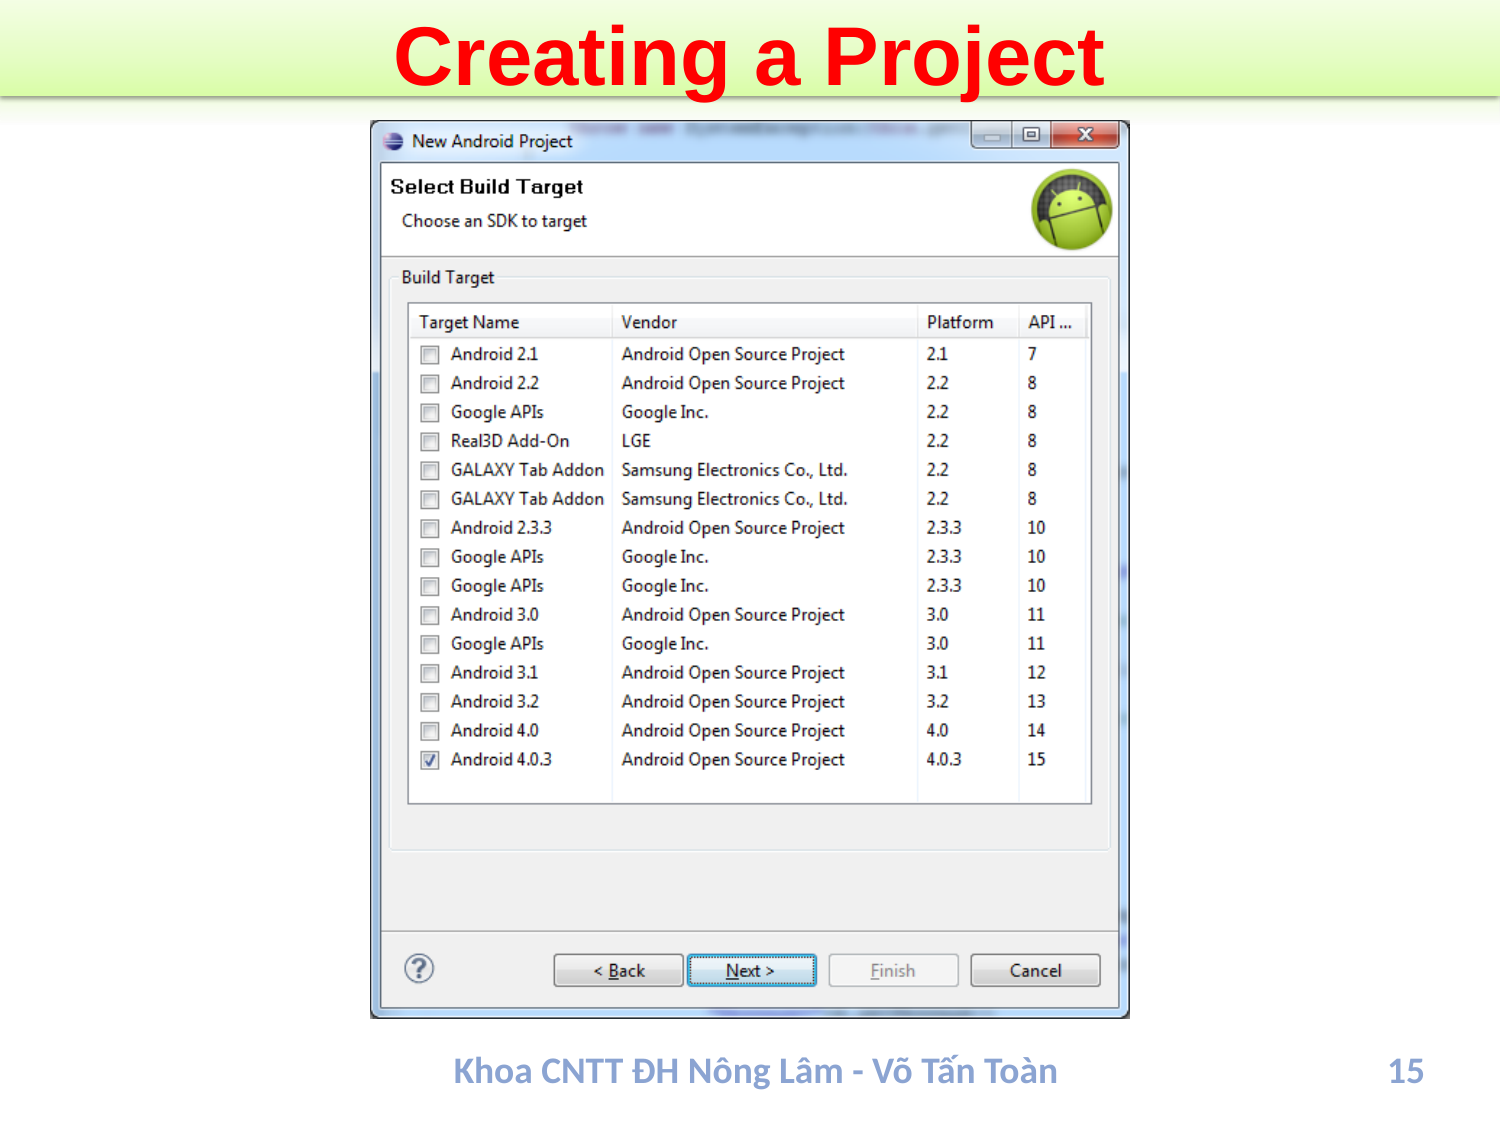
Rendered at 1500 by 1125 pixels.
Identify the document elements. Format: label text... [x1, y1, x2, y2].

slide_number 15 [1080, 1046, 1425, 1092]
picture [0, 96, 1500, 1020]
footer Khoa CNTT ĐH Nông Lâm - Võ Tấn Toàn [450, 1046, 1063, 1092]
text_box [0, 0, 1500, 96]
title Creating a Project [75, 2, 1425, 104]
